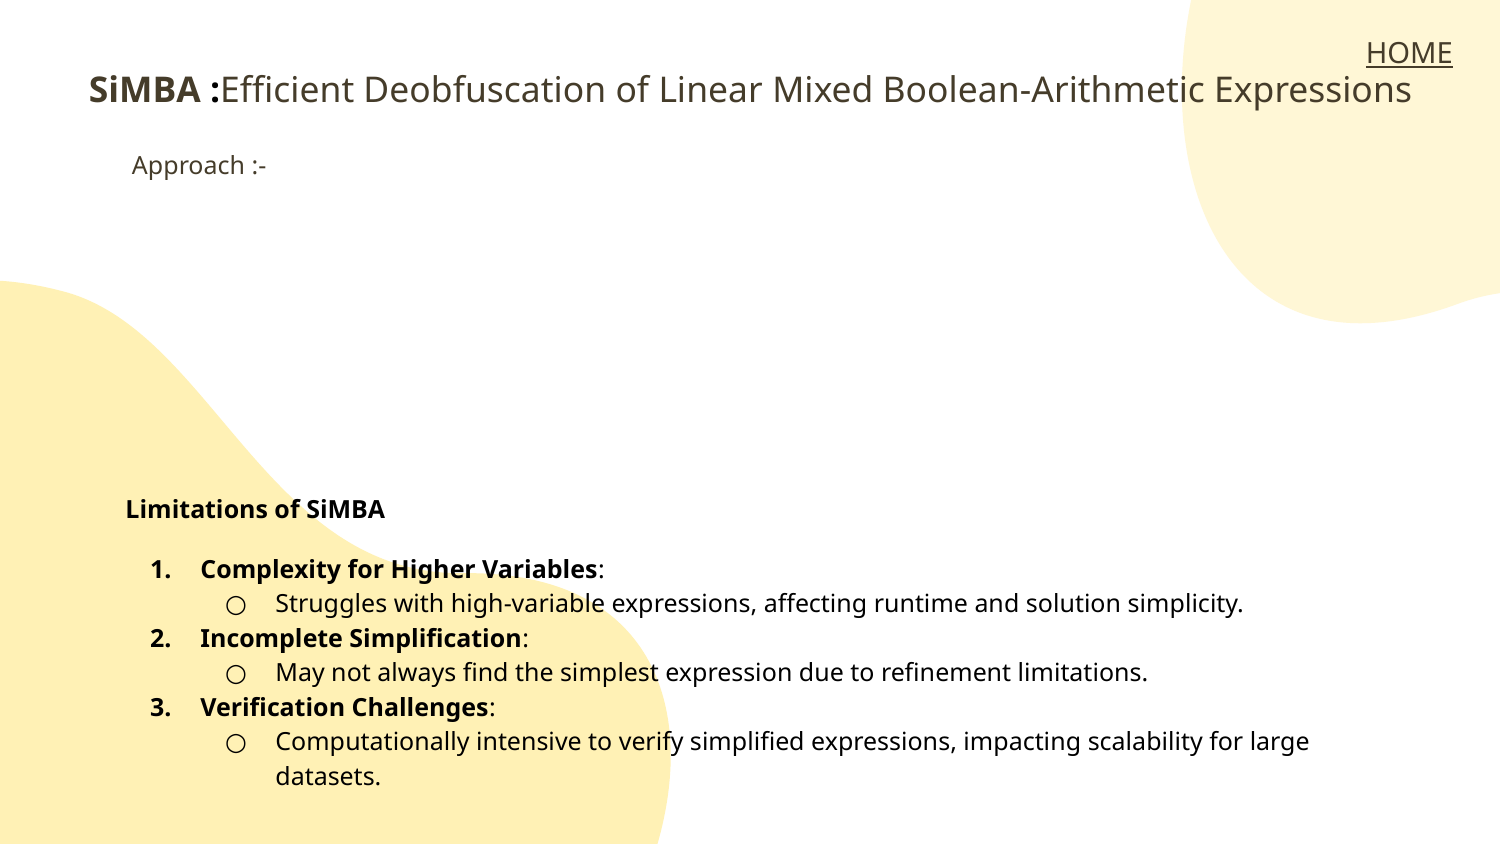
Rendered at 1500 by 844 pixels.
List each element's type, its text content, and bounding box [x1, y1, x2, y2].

text_box Approach :- Limitations of SiMBA Complexity for Higher Variables: Struggles with high-variable expressions, affecting runtime and solution simplicity. Incomplete Simplification: May not always find the simplest expression due to refinement limitations. Verification Challenges: Computationally intensive to verify simplified expressions, impacting scalability for large datasets. [110, 134, 1422, 764]
text_box SiMBA :Efficient Deobfuscation of Linear Mixed Boolean-Arithmetic Expressions [73, 30, 1434, 124]
text_box HOME [1348, 19, 1471, 90]
